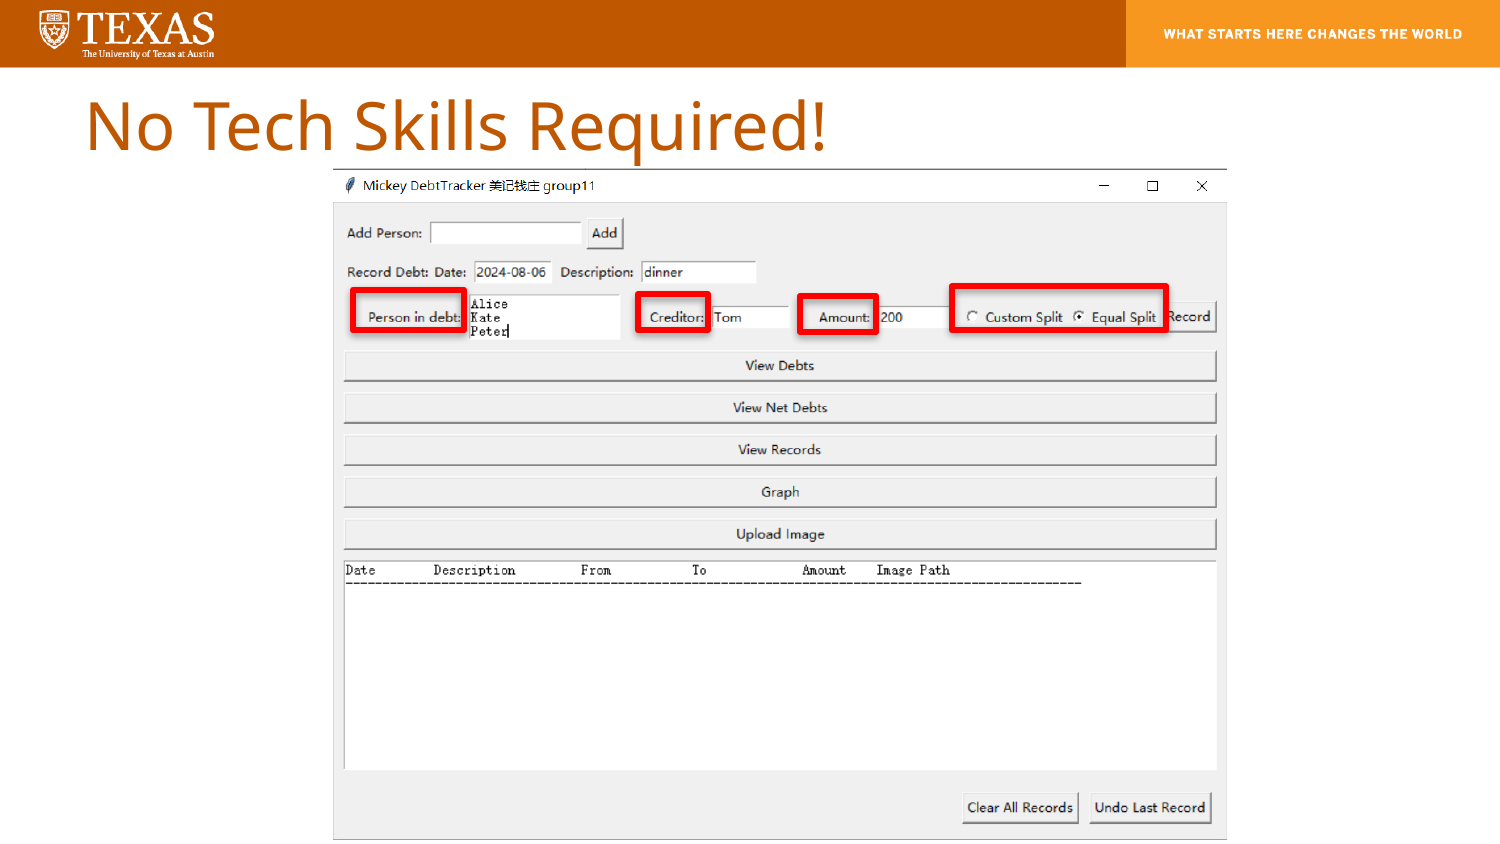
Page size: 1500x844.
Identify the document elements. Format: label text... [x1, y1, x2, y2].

title No Tech Skills Required! [69, 53, 1420, 195]
picture [0, 0, 1500, 844]
